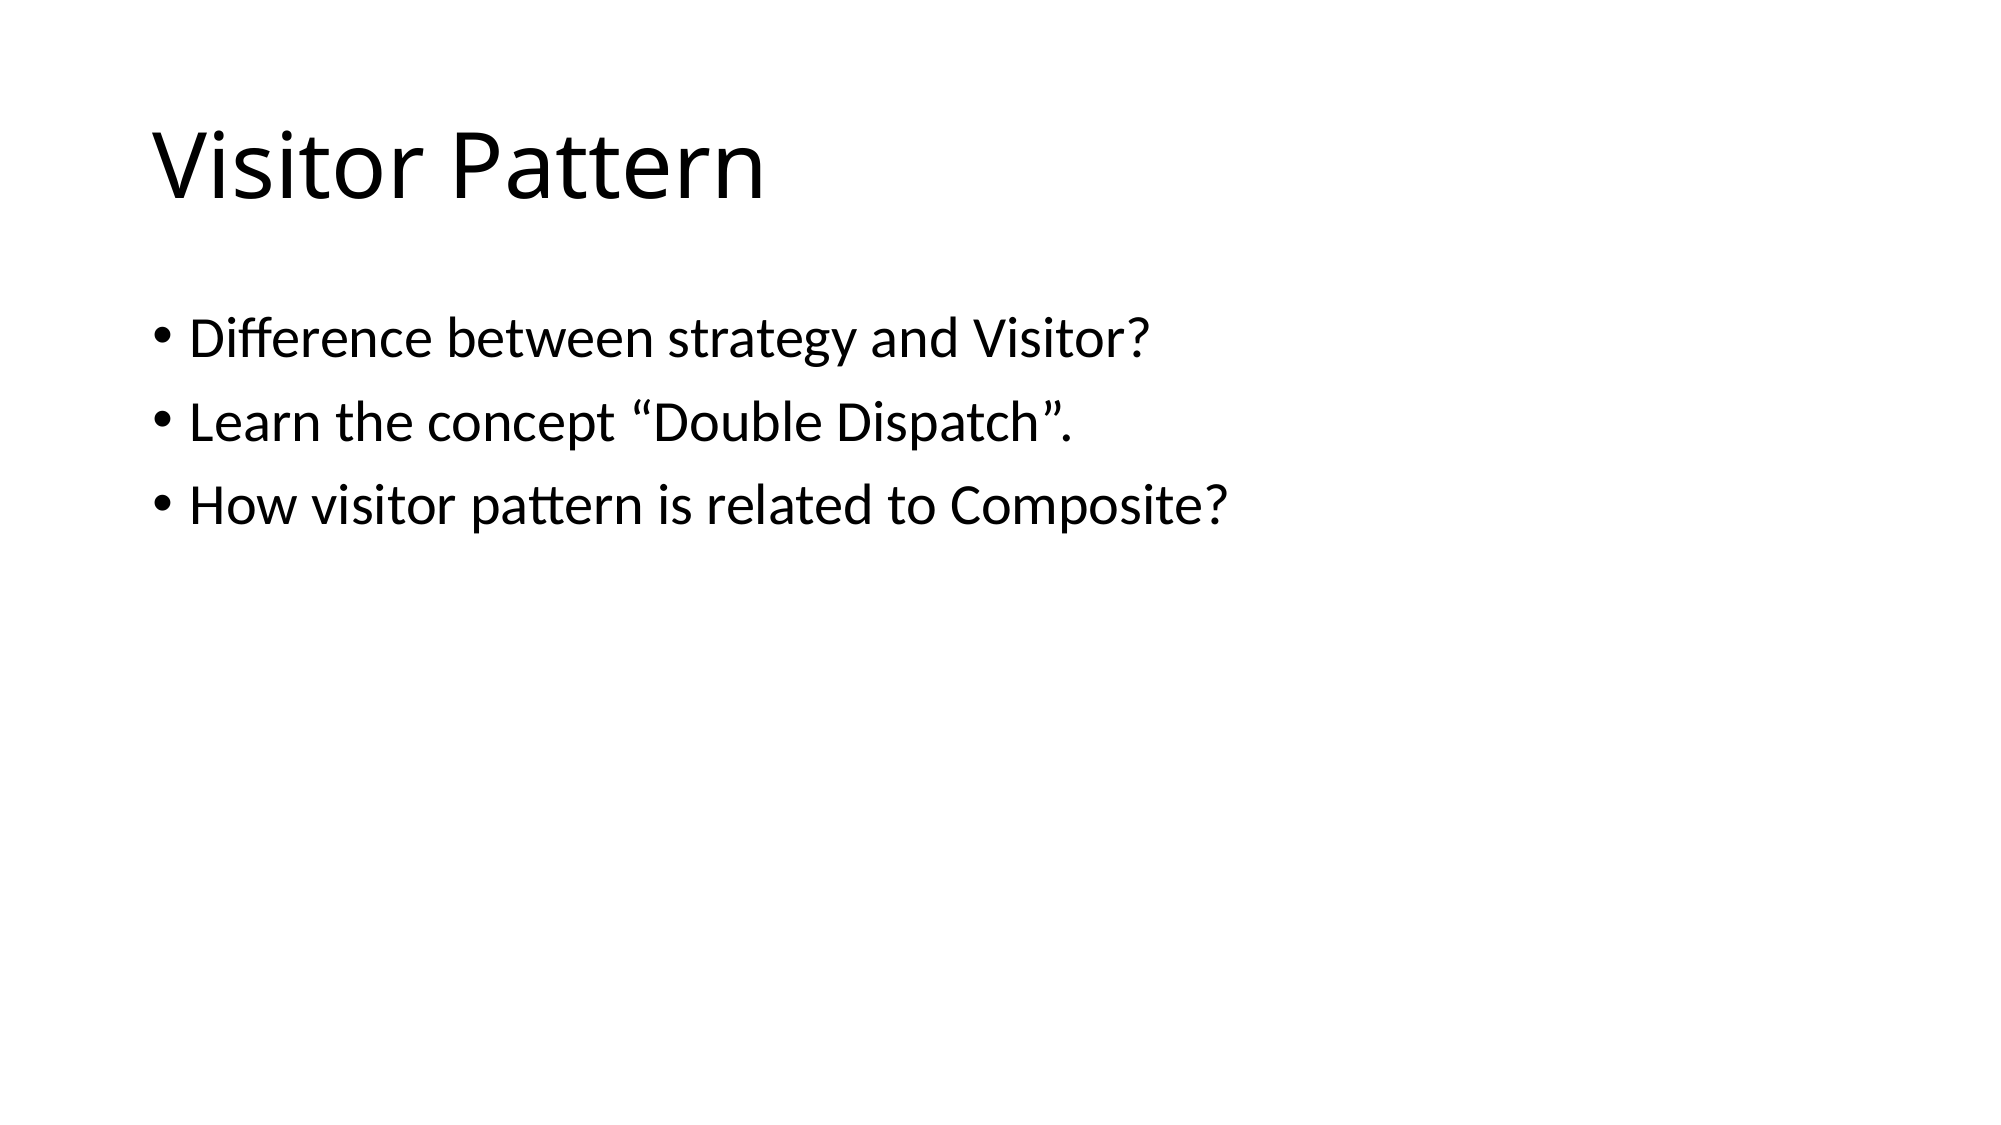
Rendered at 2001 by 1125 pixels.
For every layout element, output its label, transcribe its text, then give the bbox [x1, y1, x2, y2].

list Difference between strategy and Visitor? Learn the concept “Double Dispatch”. How visitor pattern is related to Composite? [137, 299, 1863, 1014]
title Visitor Pattern [137, 59, 1863, 278]
